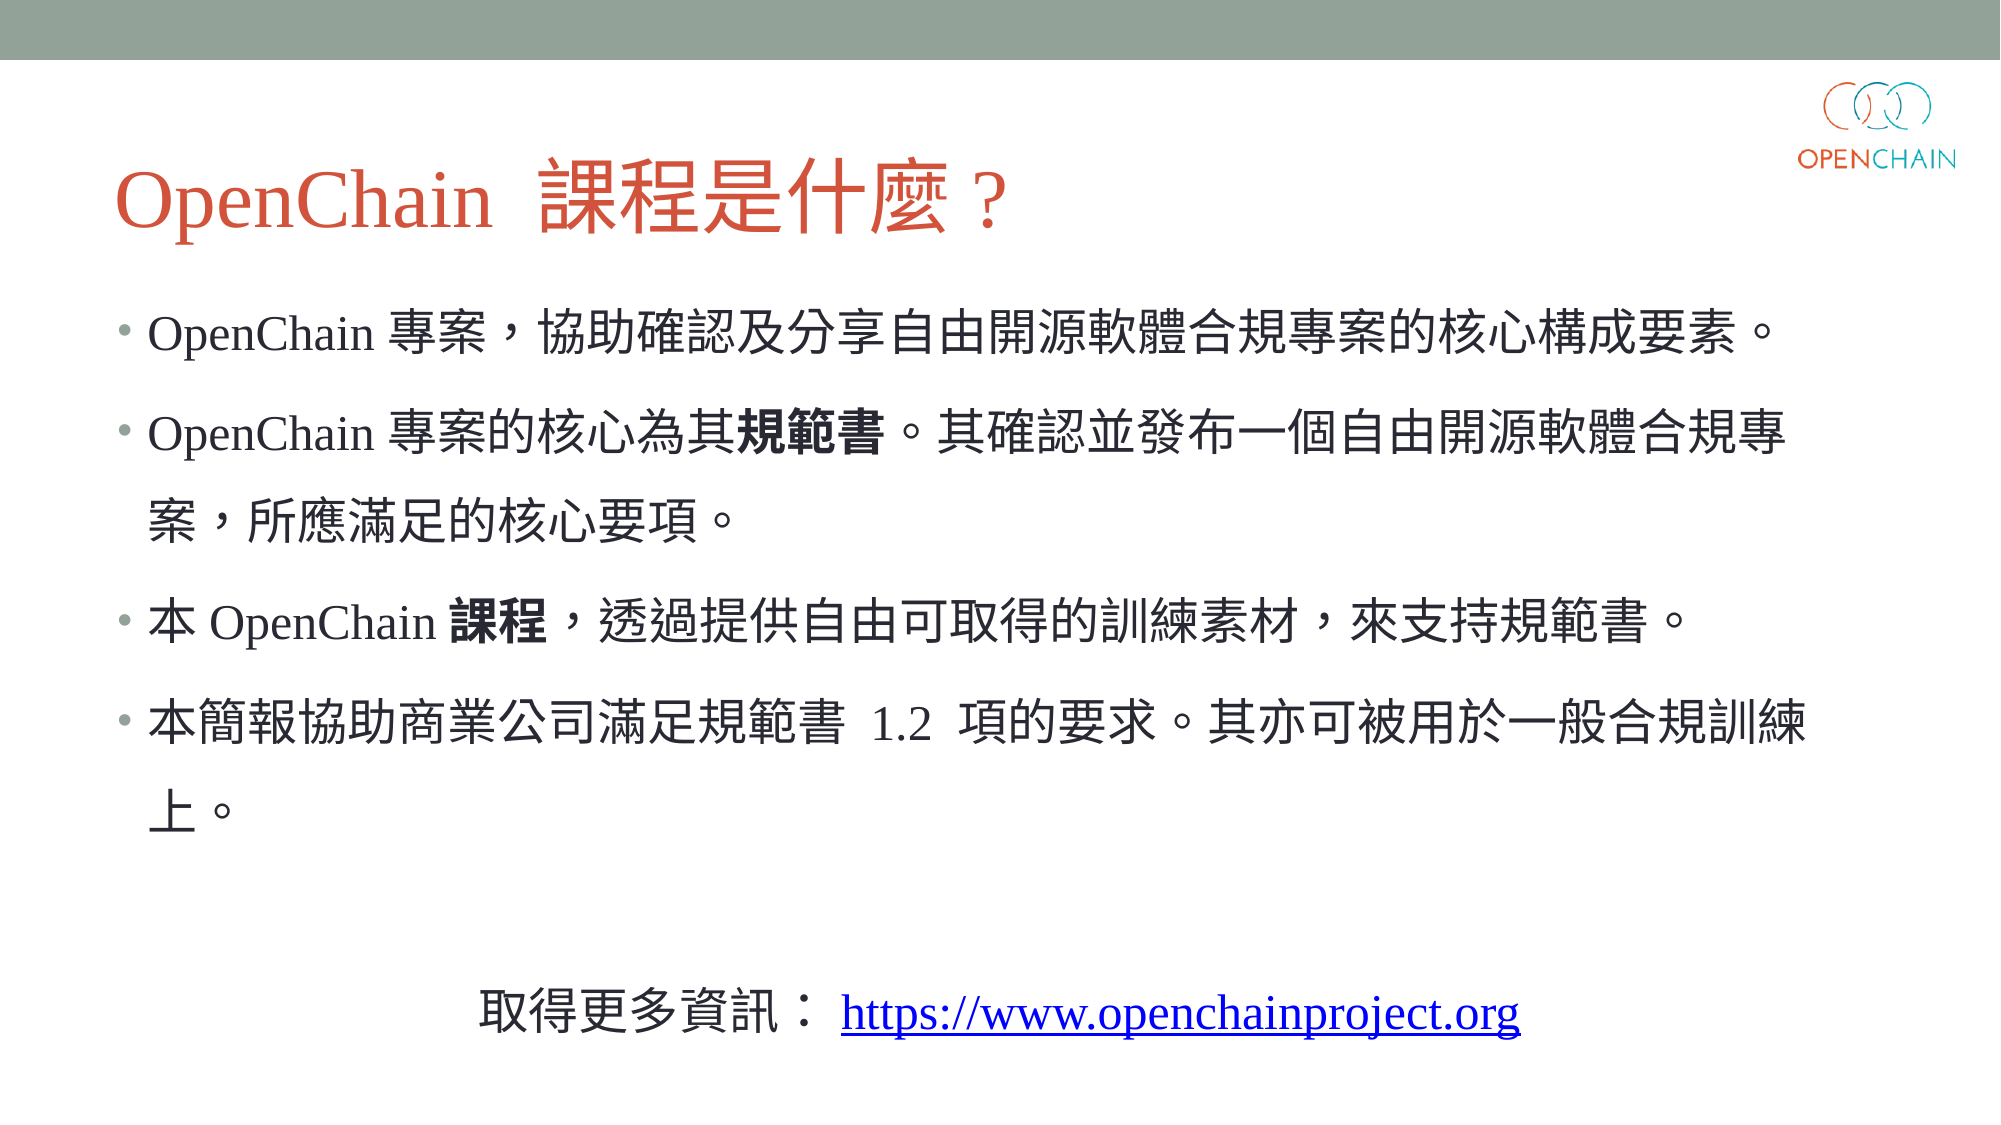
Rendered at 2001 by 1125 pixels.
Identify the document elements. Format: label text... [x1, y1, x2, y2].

list OpenChain專案，協助確認及分享自由開源軟體合規專案的核心構成要素。 OpenChain專案的核心為其規範書。其確認並發布一個自由開源軟體合規專案，所應滿足的核心要項。 本OpenChain課程，透過提供自由可取得的訓練素材，來支持規範書。 本簡報協助商業公司滿足規範書 1.2 項的要求。其亦可被用於一般合規訓練上。 取得更多資訊：https://www.openchainproject.org [102, 262, 1898, 1075]
title OpenChain 課程是什麼? [99, 87, 1900, 250]
picture [1798, 82, 1955, 169]
